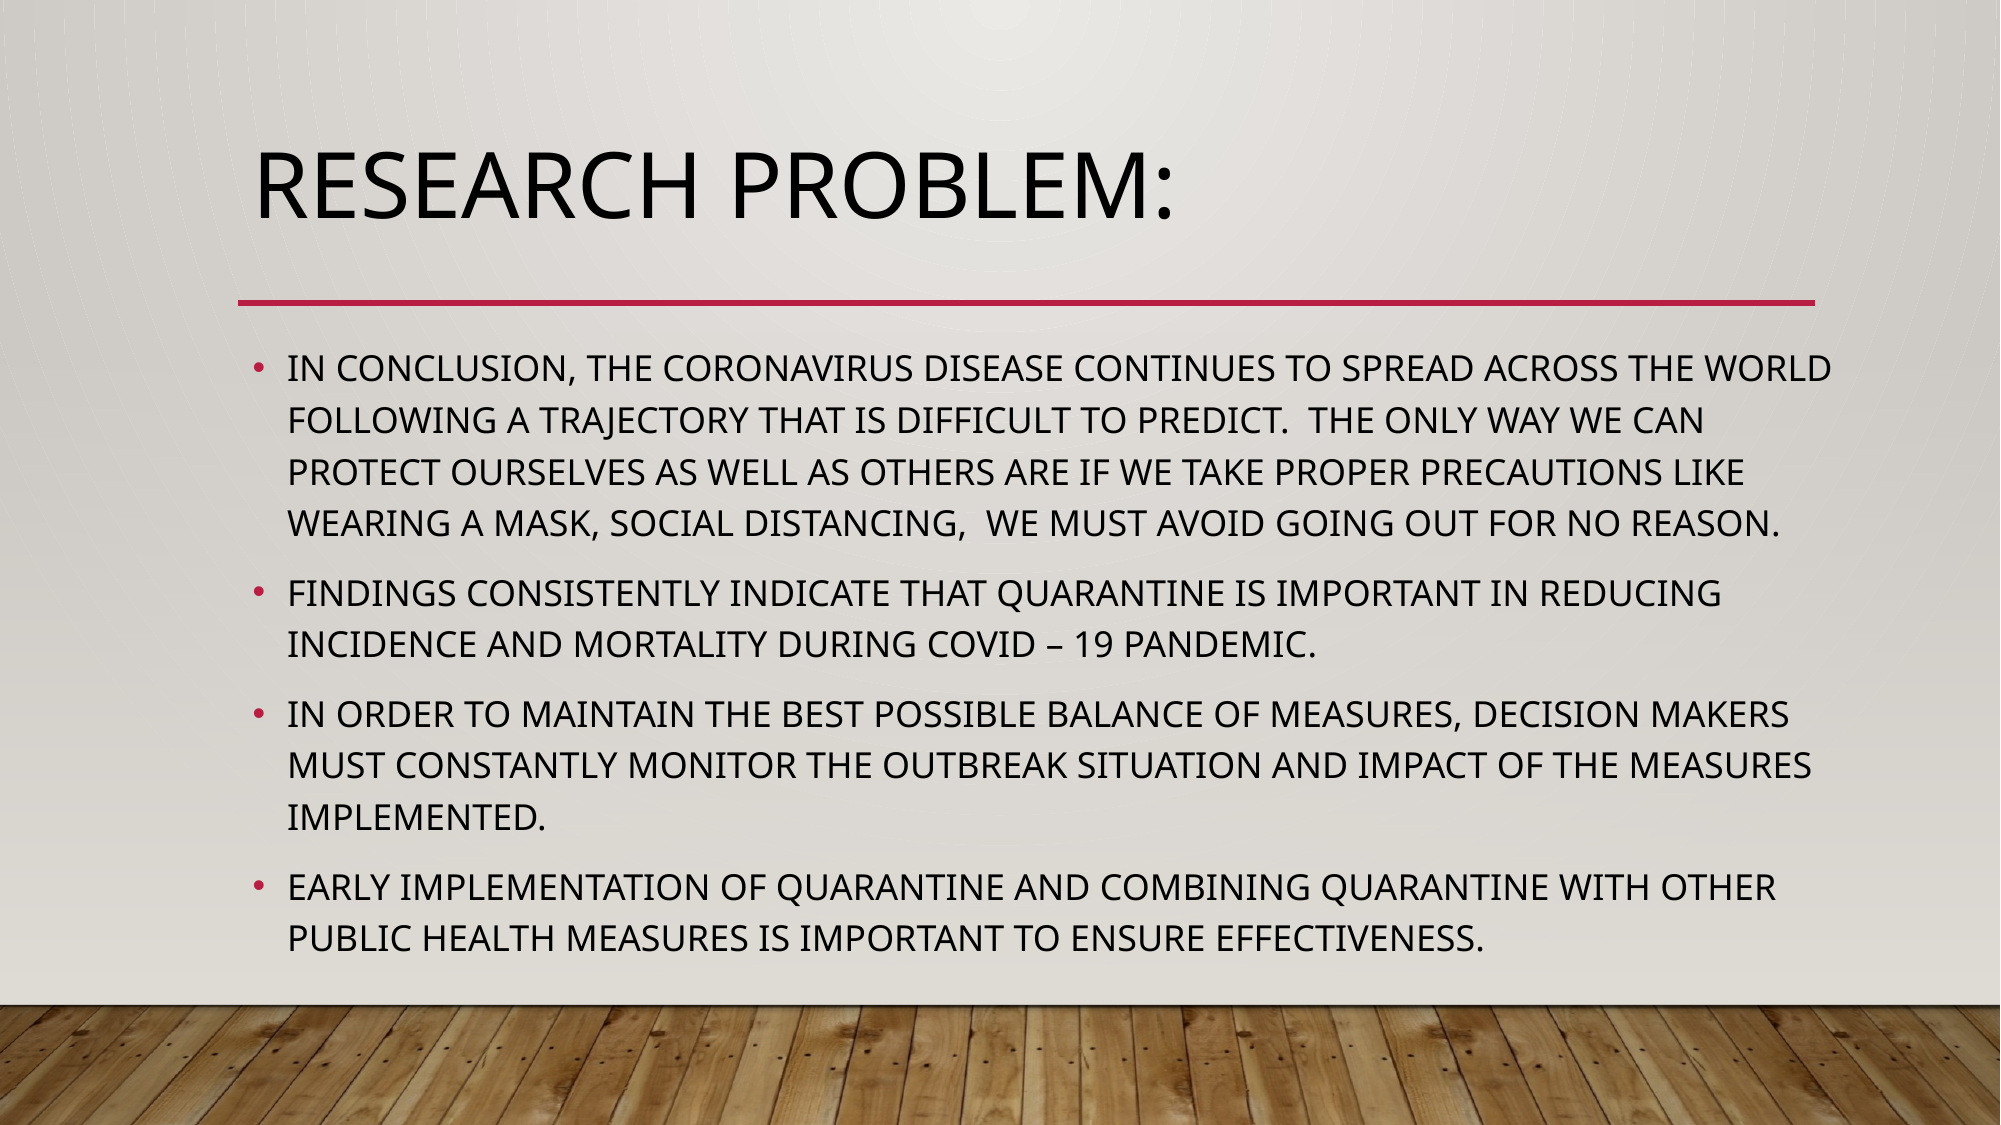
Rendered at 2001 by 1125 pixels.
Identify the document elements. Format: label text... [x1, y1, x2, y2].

picture [0, 1005, 2000, 1125]
list IN CONCLUSION, THE CORONAVIRUS DISEASE CONTINUES TO SPREAD ACROSS THE WORLD FOLLOWING A TRAJECTORY THAT IS DIFFICULT TO PREDICT. THE ONLY WAY WE CAN PROTECT OURSELVES AS WELL AS OTHERS ARE IF WE TAKE PROPER PRECAUTIONS LIKE WEARING A MASK, SOCIAL DISTANCING, WE MUST AVOID GOING OUT FOR NO REASON. FINDINGS CONSISTENTLY INDICATE THAT QUARANTINE IS IMPORTANT IN REDUCING INCIDENCE AND MORTALITY DURING COVID – 19 PANDEMIC. IN ORDER TO MAINTAIN THE BEST POSSIBLE BALANCE OF MEASURES, DECISION MAKERS MUST CONSTANTLY MONITOR THE OUTBREAK SITUATION AND IMPACT OF THE MEASURES IMPLEMENTED. EARLY IMPLEMENTATION OF QUARANTINE AND COMBINING QUARANTINE WITH OTHER PUBLIC HEALTH MEASURES IS IMPORTANT TO ENSURE EFFECTIVENESS. [237, 329, 1858, 993]
title RESEARCH PROBLEM: [237, 132, 1814, 306]
